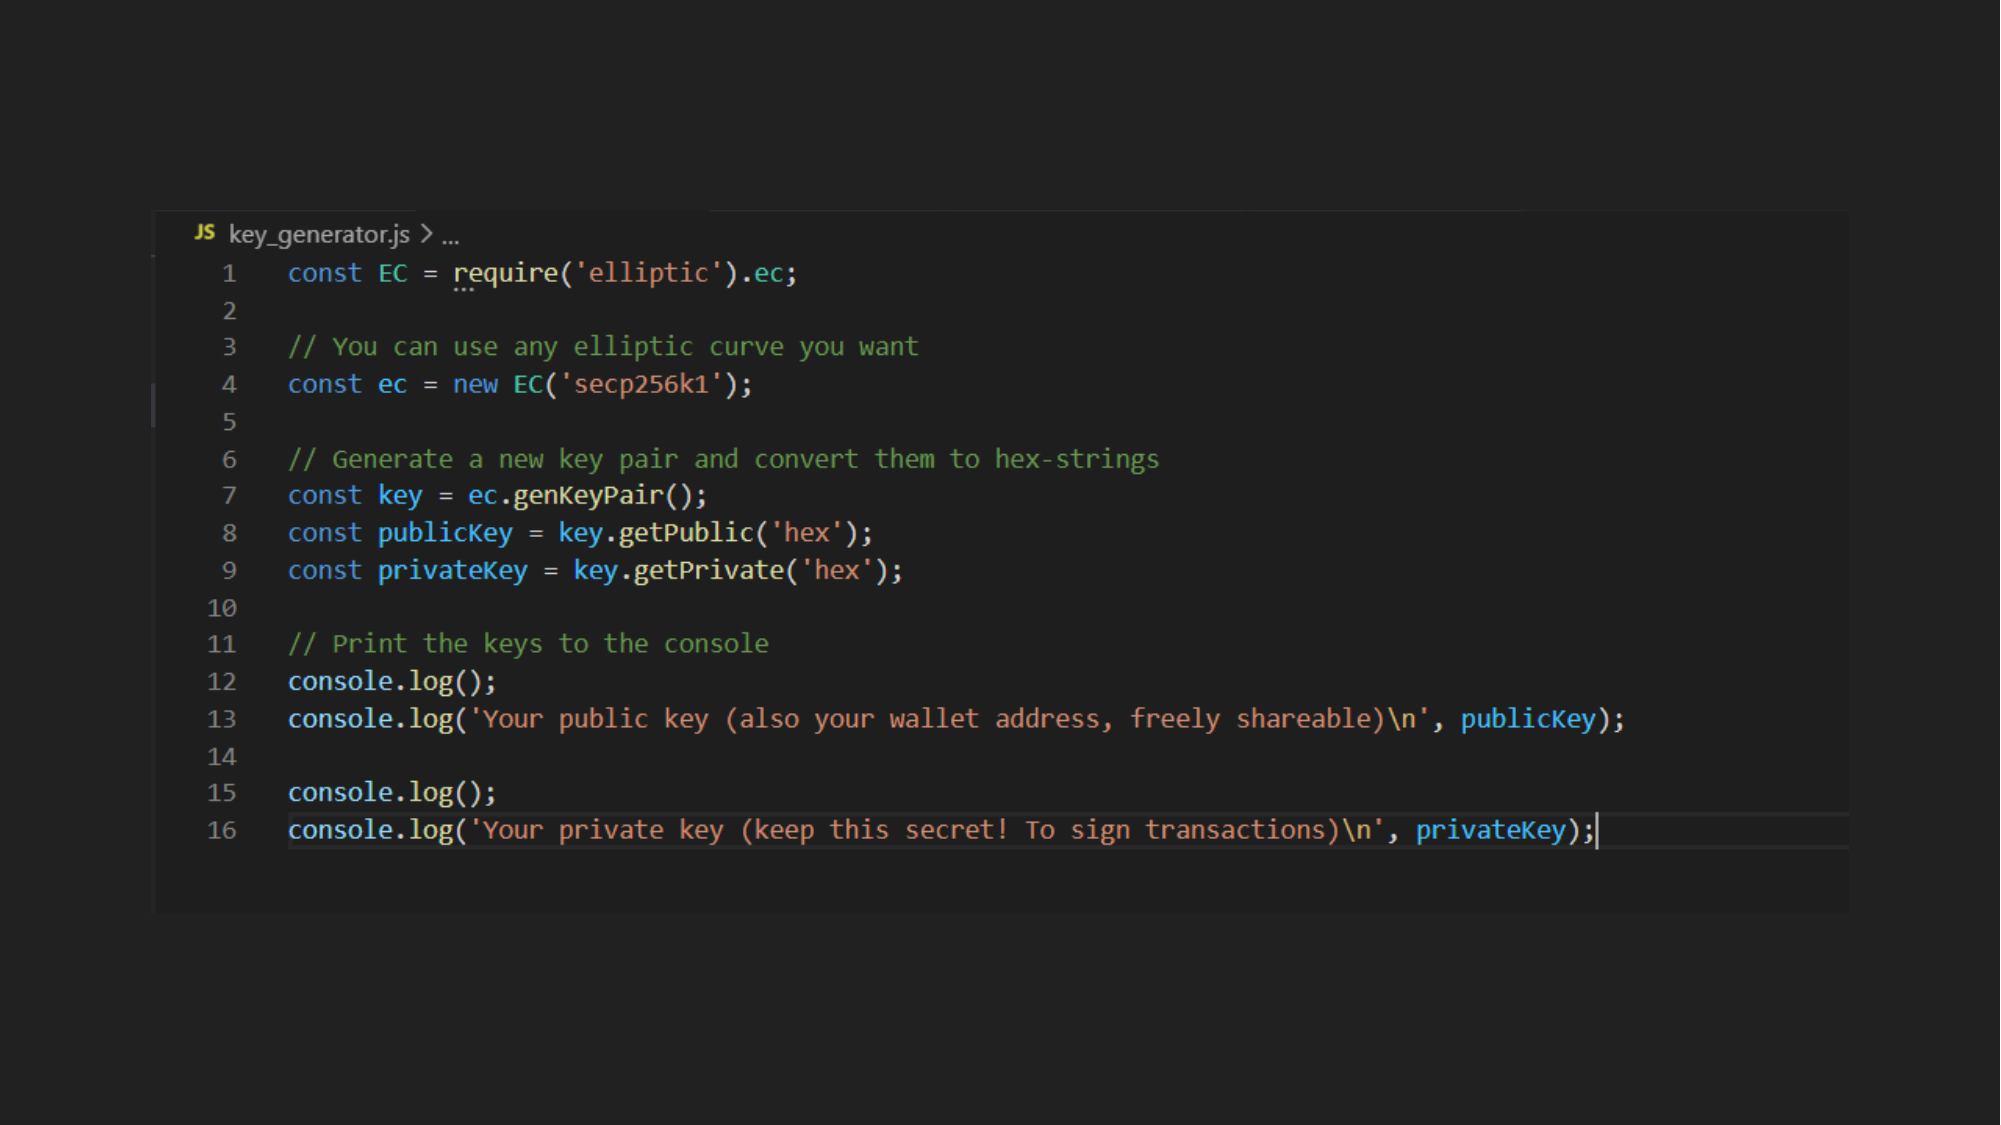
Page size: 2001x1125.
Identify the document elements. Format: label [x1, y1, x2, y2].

picture [151, 210, 1849, 915]
